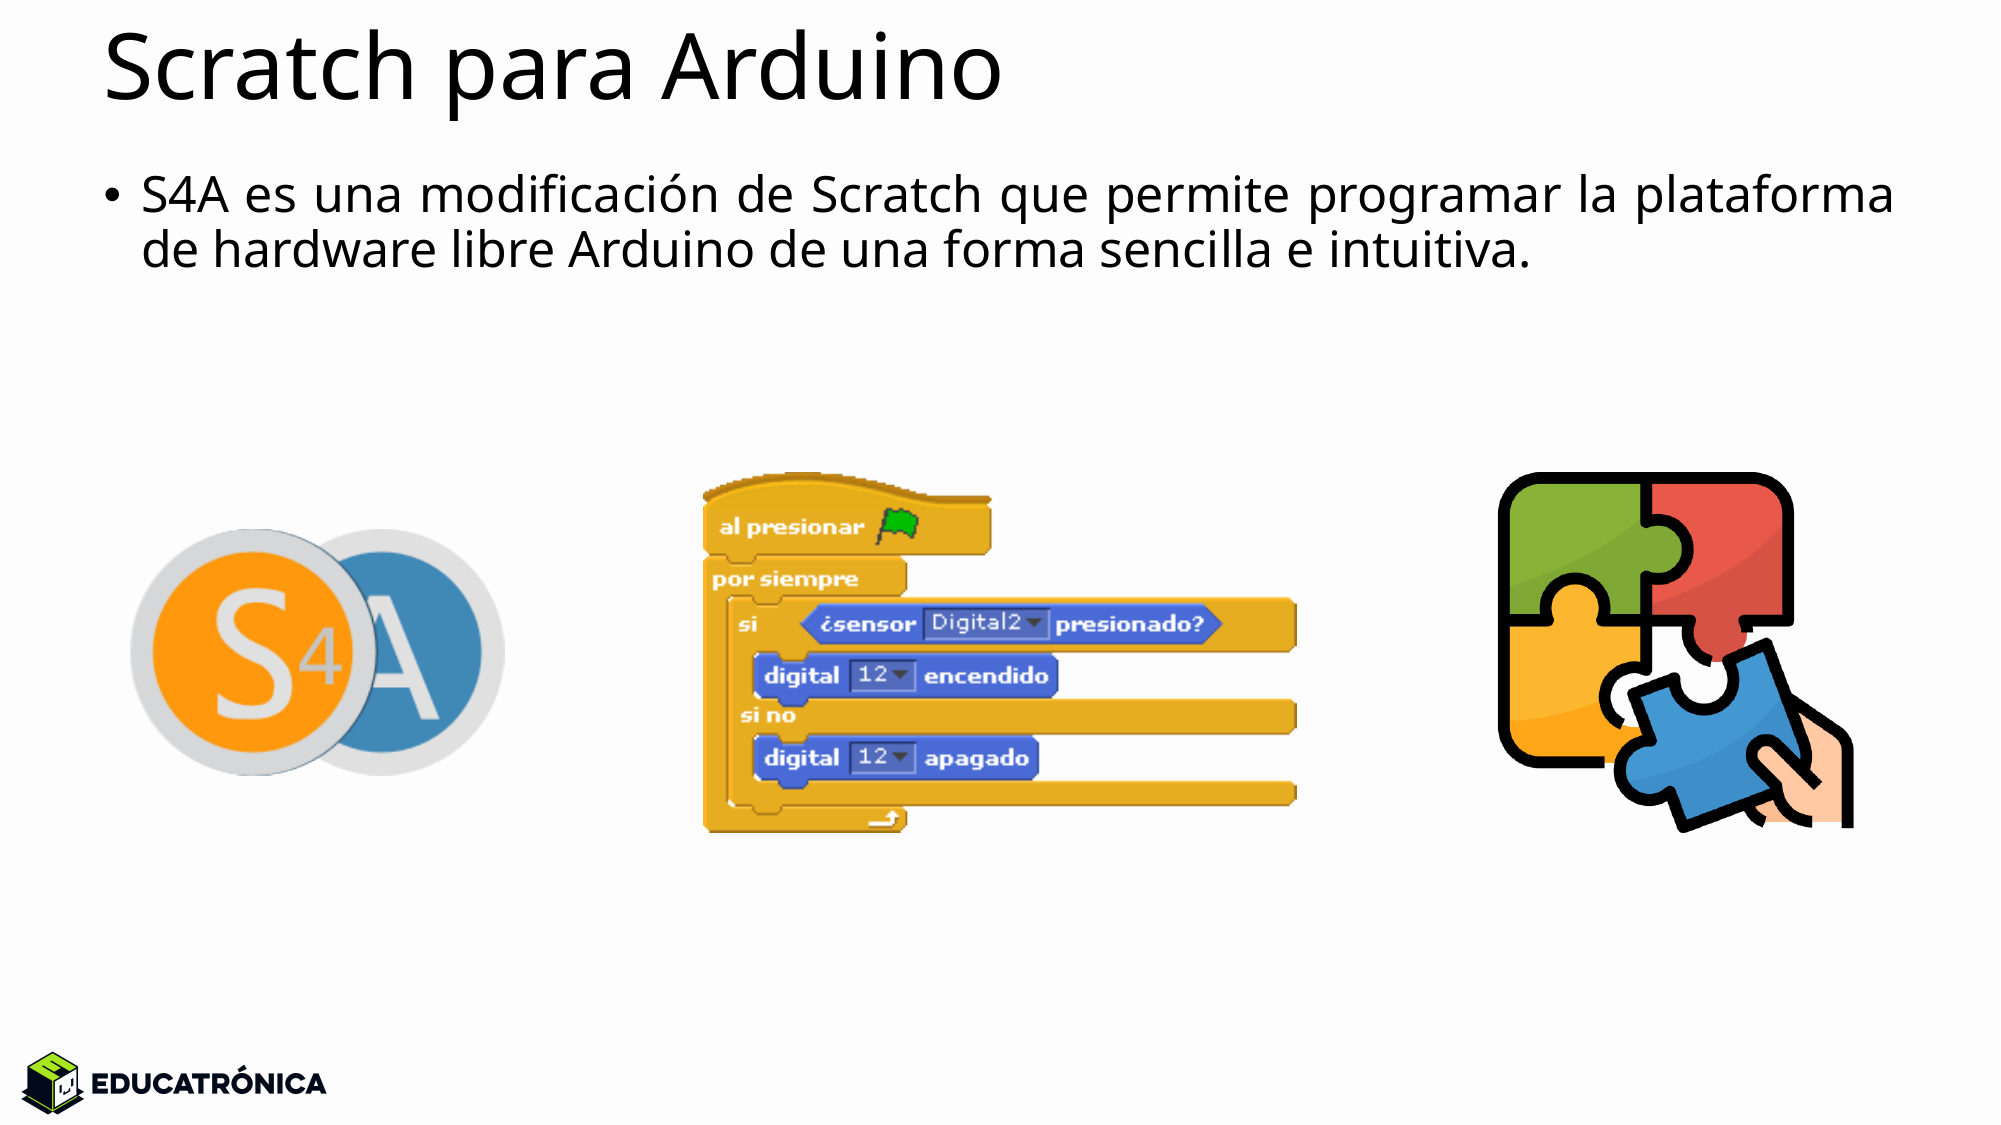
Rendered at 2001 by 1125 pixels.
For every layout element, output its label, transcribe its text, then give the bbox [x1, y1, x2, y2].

picture [19, 1048, 330, 1118]
title Scratch para Arduino [88, 7, 1912, 133]
picture [1495, 472, 1856, 833]
picture [703, 472, 1297, 833]
picture [130, 529, 505, 776]
list S4A es una modificación de Scratch que permite programar la plataforma de hardware libre Arduino de una forma sencilla e intuitiva. [88, 162, 1912, 1037]
